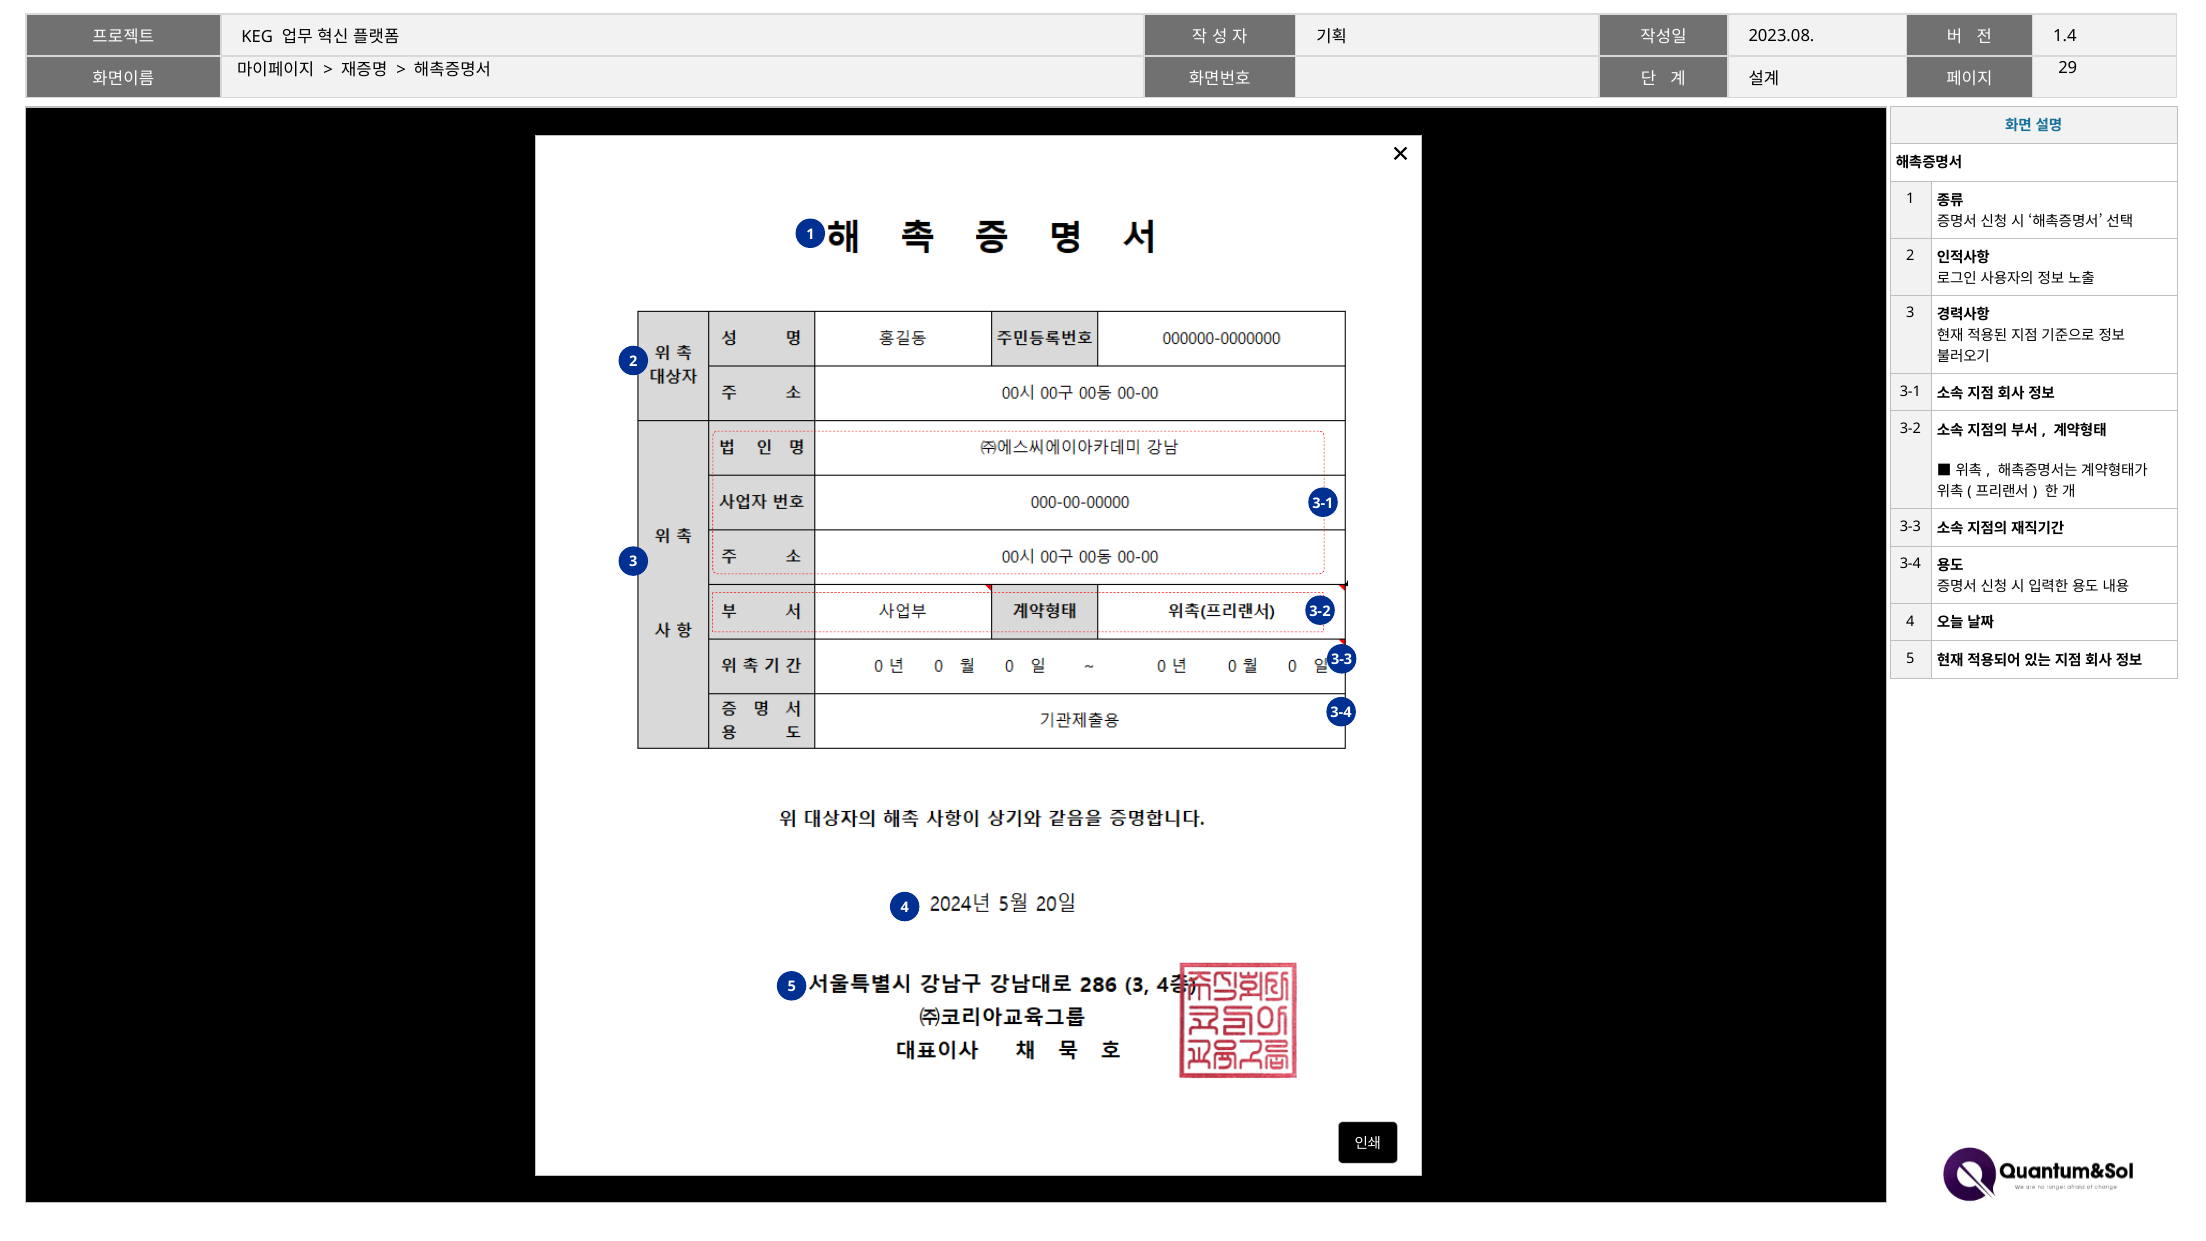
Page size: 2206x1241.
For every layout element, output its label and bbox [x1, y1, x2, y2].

slide_number [2043, 56, 2152, 80]
table_cell [1932, 239, 2177, 295]
table_cell [1932, 296, 2177, 373]
table_cell [1891, 374, 1931, 410]
table_cell [1891, 144, 2177, 181]
table_cell [1891, 641, 1931, 678]
table_cell [1891, 509, 1931, 546]
table_cell [1891, 411, 1931, 508]
title [220, 56, 1034, 81]
table_cell [1932, 509, 2177, 546]
table_cell [1932, 374, 2177, 410]
table_cell [1891, 182, 1931, 238]
table_cell [1932, 641, 2177, 678]
table_cell [1932, 547, 2177, 603]
table_cell [1891, 547, 1931, 603]
table_header [1891, 107, 2177, 143]
picture [1941, 1146, 2137, 1202]
table_cell [1891, 604, 1931, 640]
table_cell [1932, 604, 2177, 640]
picture [630, 192, 1348, 841]
picture [653, 868, 1351, 1104]
text_box [535, 135, 1422, 1176]
table_cell [1891, 296, 1931, 373]
table_cell [1932, 411, 2177, 508]
table_cell [1891, 239, 1931, 295]
table_cell [1932, 182, 2177, 238]
